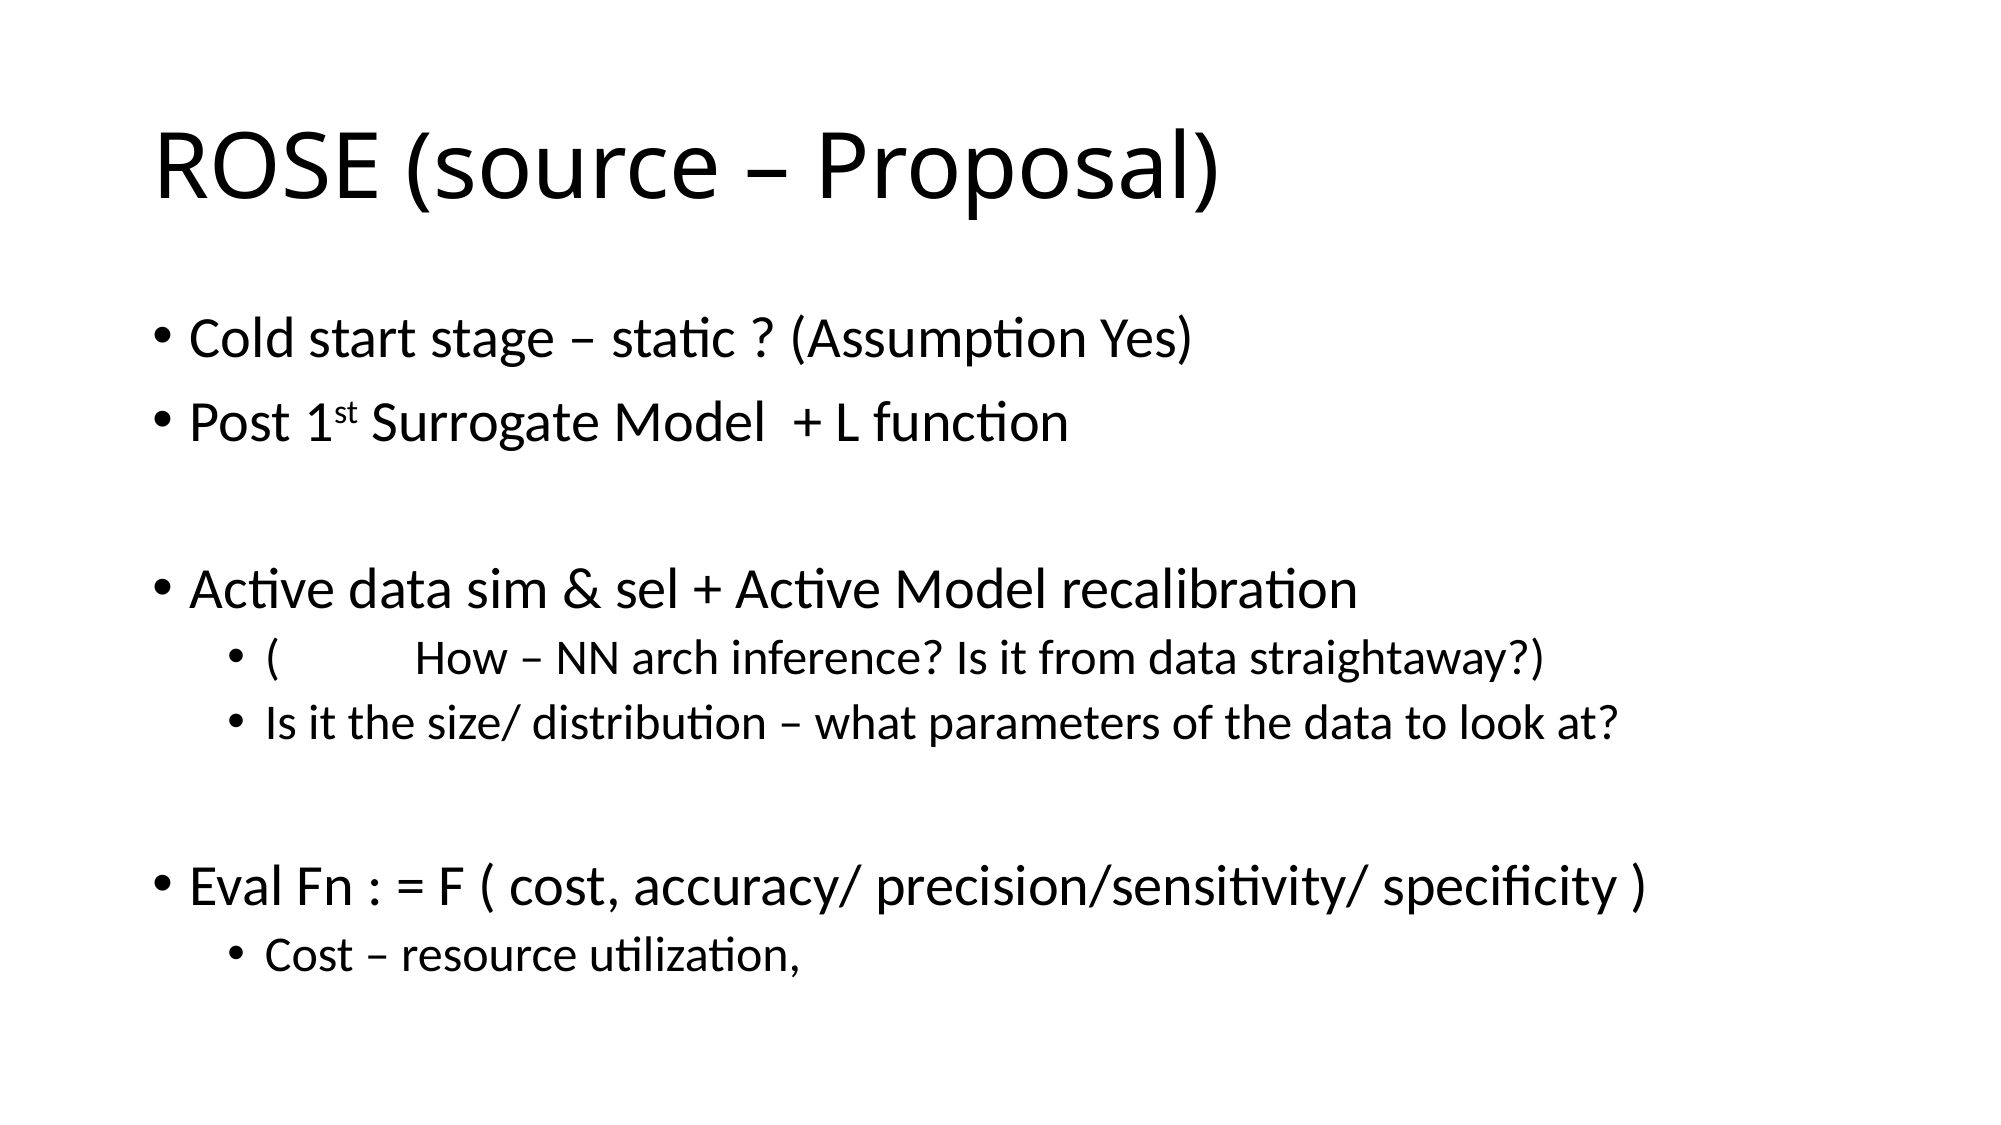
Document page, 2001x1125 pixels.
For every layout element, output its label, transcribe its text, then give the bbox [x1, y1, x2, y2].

list Cold start stage – static ? (Assumption Yes) Post 1st Surrogate Model + L function Active data sim & sel + Active Model recalibration ( How – NN arch inference? Is it from data straightaway?) Is it the size/ distribution – what parameters of the data to look at? Eval Fn : = F ( cost, accuracy/ precision/sensitivity/ specificity ) Cost – resource utilization, [137, 299, 1863, 1014]
title ROSE (source – Proposal) [137, 59, 1863, 278]
